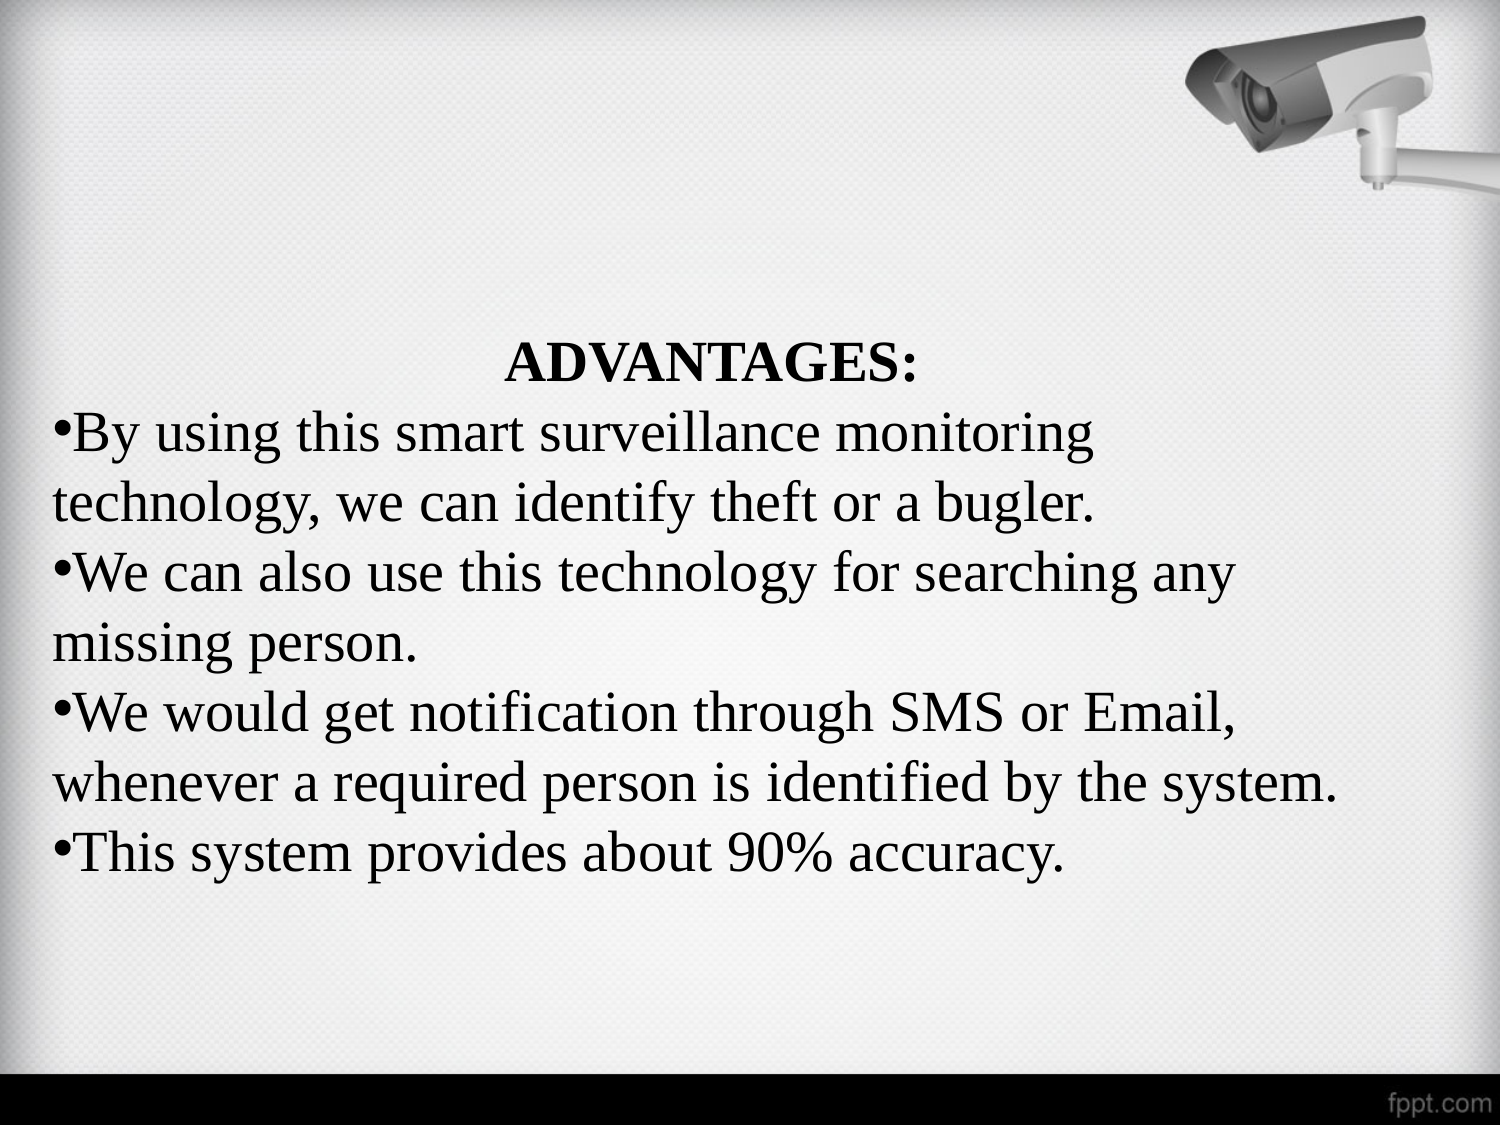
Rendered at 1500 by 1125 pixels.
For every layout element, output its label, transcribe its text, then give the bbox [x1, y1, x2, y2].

picture [0, 0, 1500, 1125]
text_box ADVANTAGES: By using this smart surveillance monitoring technology, we can identify theft or a bugler. We can also use this technology for searching any missing person. We would get notification through SMS or Email, whenever a required person is identified by the system. This system provides about 90% accuracy. [37, 315, 1388, 891]
